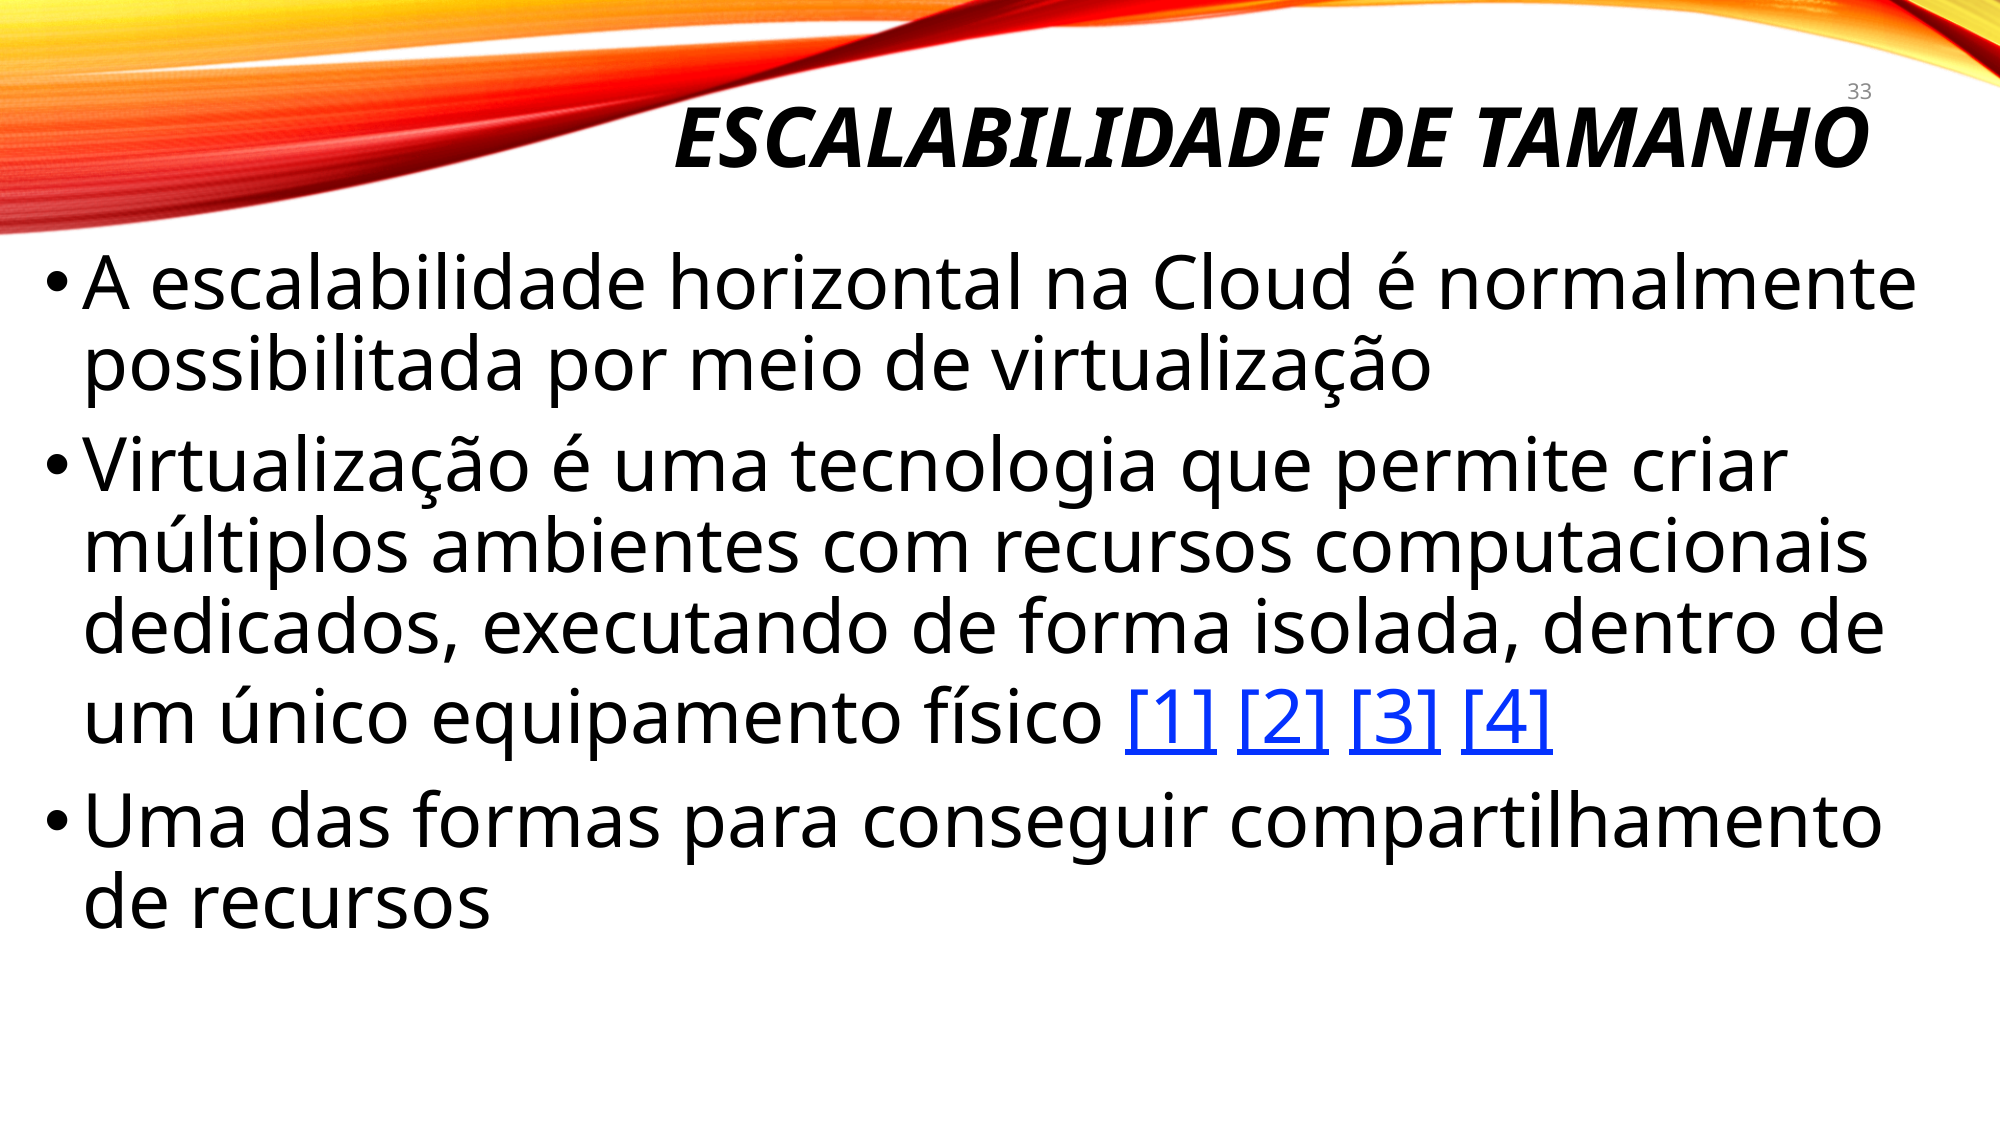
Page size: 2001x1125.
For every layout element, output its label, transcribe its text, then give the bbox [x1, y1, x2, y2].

picture [0, 0, 2000, 237]
list A escalabilidade horizontal na Cloud é normalmente possibilitada por meio de virtualização Virtualização é uma tecnologia que permite criar múltiplos ambientes com recursos computacionais dedicados, executando de forma isolada, dentro de um único equipamento físico [1] [2] [3] [4] Uma das formas para conseguir compartilhamento de recursos [29, 236, 1973, 1063]
slide_number 33 [1437, 62, 1888, 123]
title ESCALABILIDADE de tamanho [323, 16, 1888, 236]
